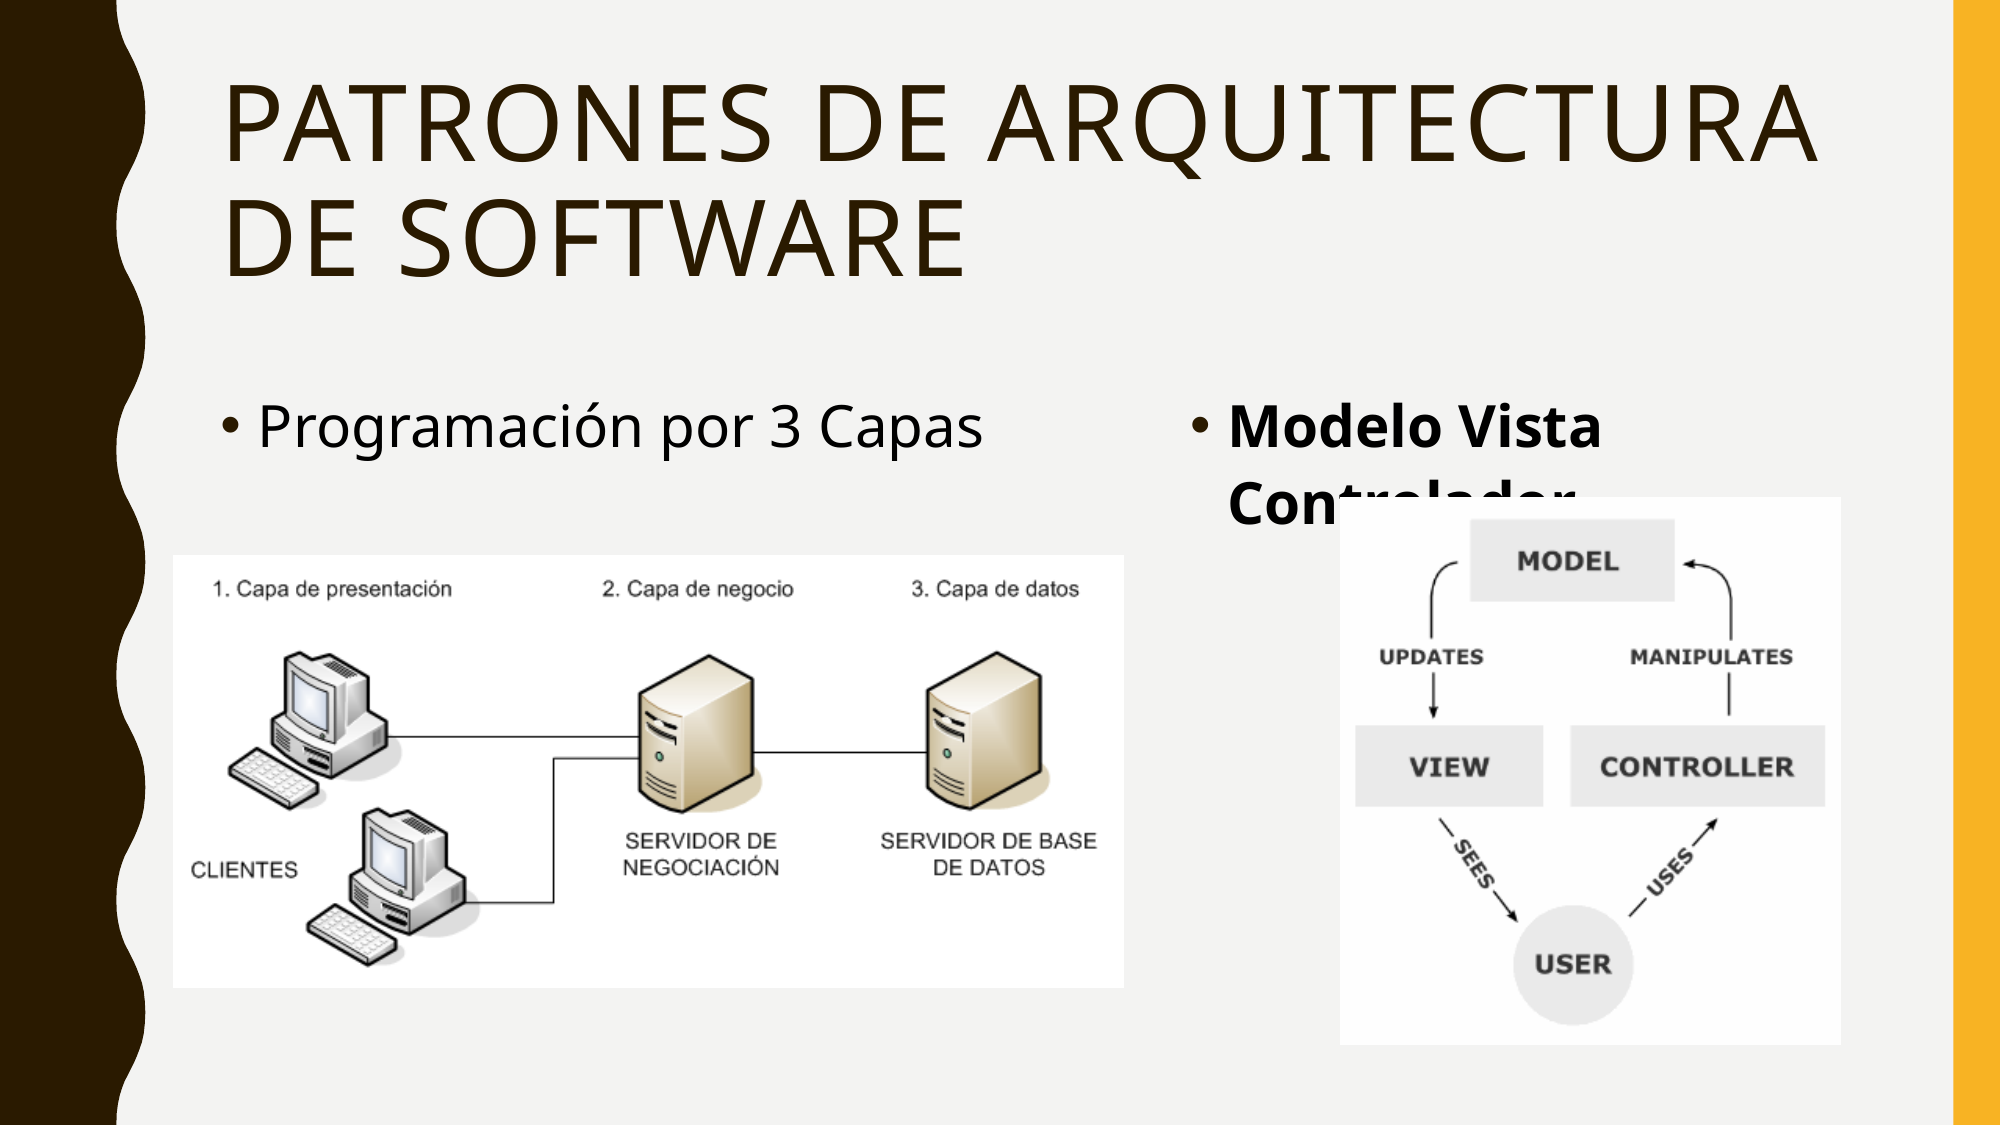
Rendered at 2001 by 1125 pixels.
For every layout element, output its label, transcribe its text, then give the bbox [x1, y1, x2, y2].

picture [1340, 497, 1841, 1045]
text_box Modelo Vista Controlador [1174, 374, 1955, 965]
title Patrones de Arquitectura de software [205, 62, 1875, 308]
picture [173, 555, 1124, 988]
list Programación por 3 Capas [205, 375, 1174, 965]
